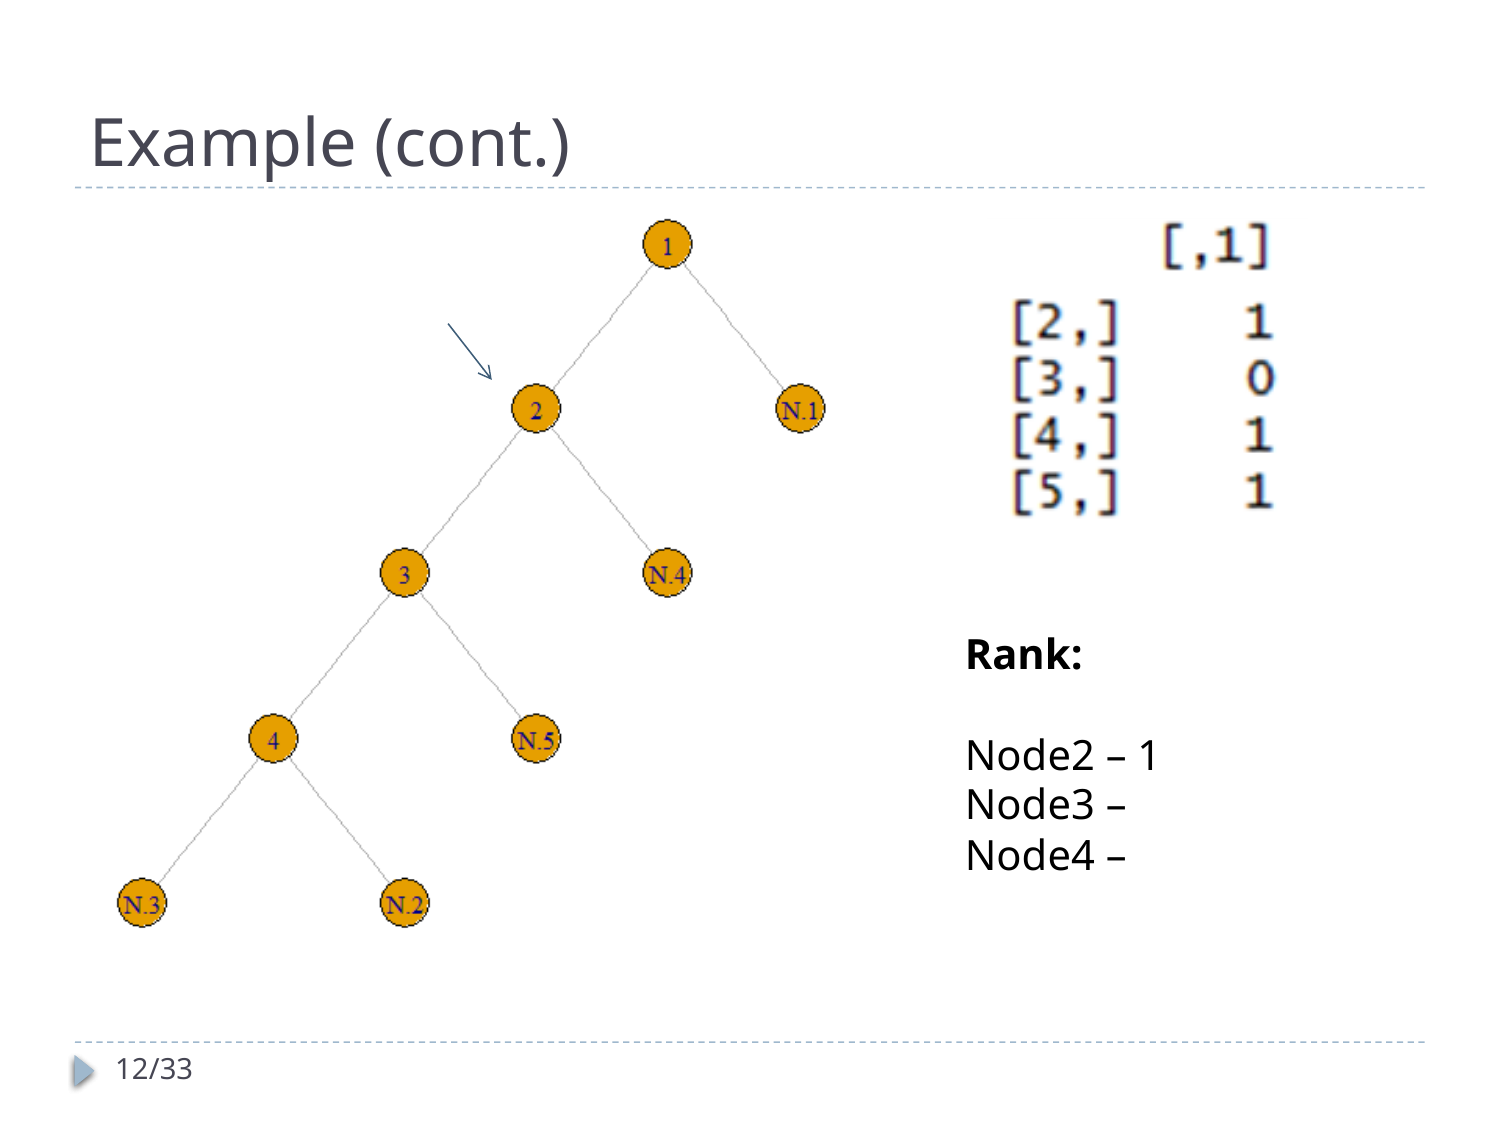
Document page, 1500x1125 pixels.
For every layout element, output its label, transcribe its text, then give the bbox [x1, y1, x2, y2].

text_box Rank: Node2 – 1 Node3 – Node4 – [949, 620, 1238, 936]
picture [107, 210, 832, 940]
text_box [447, 323, 493, 381]
picture [987, 217, 1308, 543]
title Example (cont.) [75, 37, 1425, 188]
slide_number 12/33 [100, 1042, 426, 1103]
